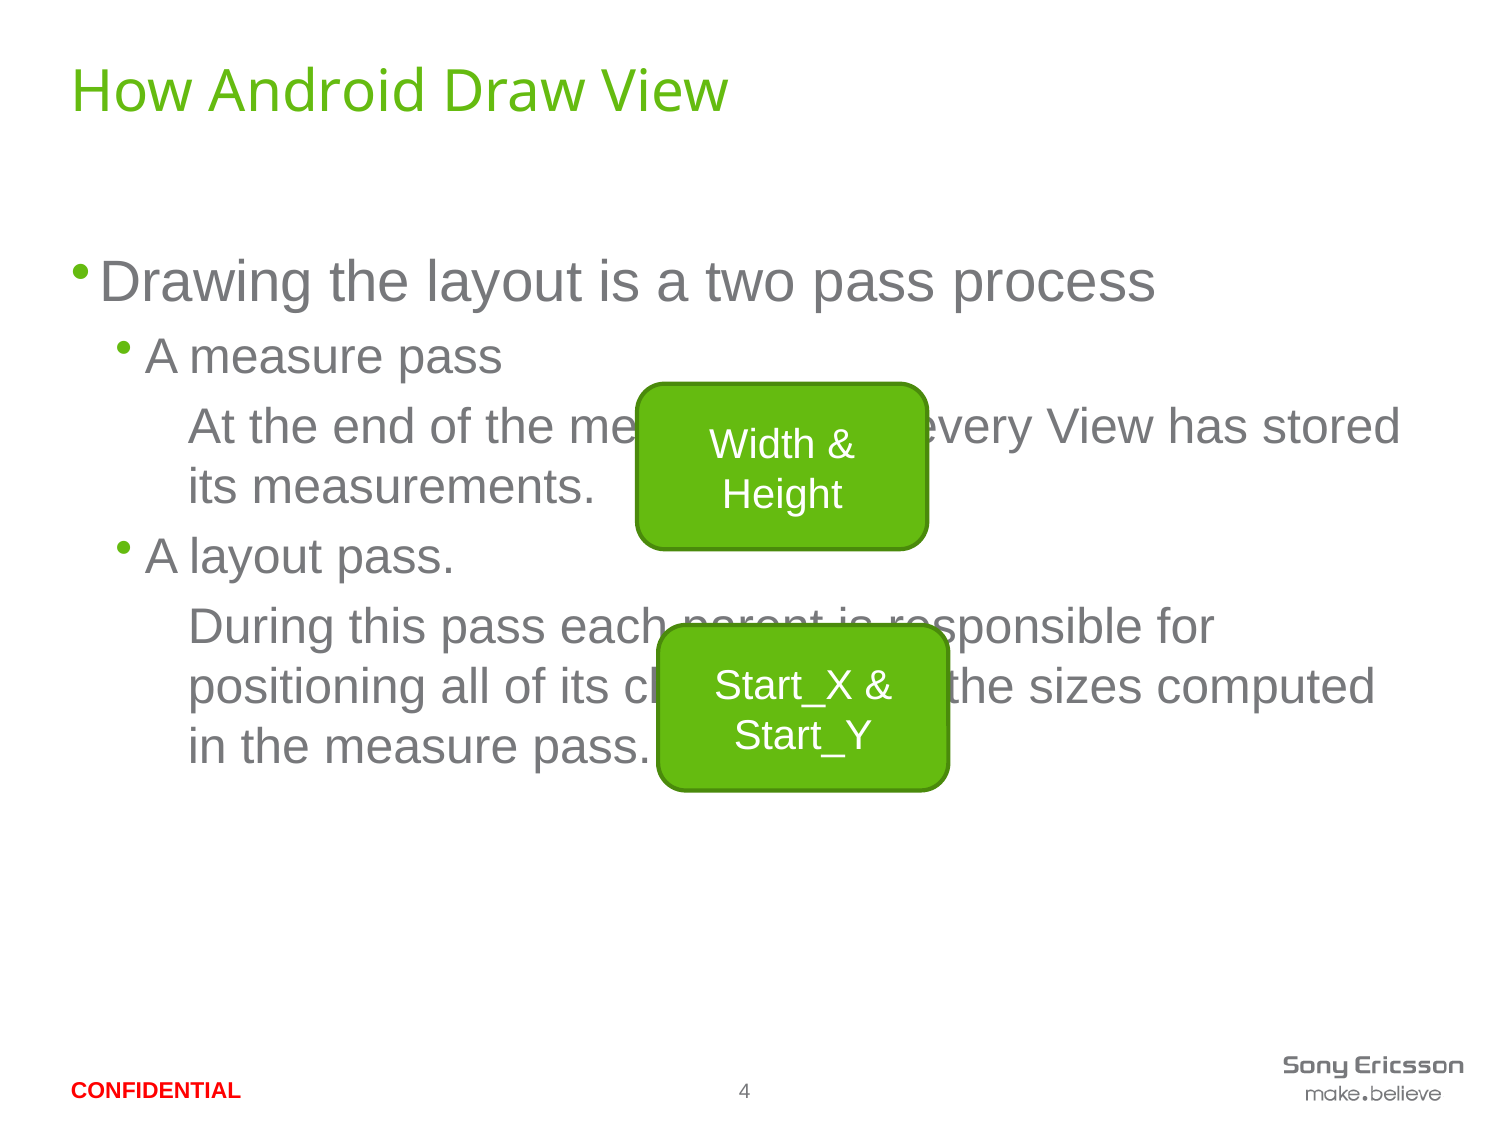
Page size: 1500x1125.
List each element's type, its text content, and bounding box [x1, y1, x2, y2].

text_box Width & Height [634, 381, 930, 552]
title How Android Draw View [70, 52, 1430, 139]
list Drawing the layout is a two pass process A measure pass At the end of the measure pass, every View has stored its measurements. A layout pass. During this pass each parent is responsible for positioning all of its children using the sizes computed in the measure pass. [70, 243, 1430, 1012]
text_box Start_X & Start_Y [656, 622, 951, 793]
picture [1253, 1010, 1493, 1125]
